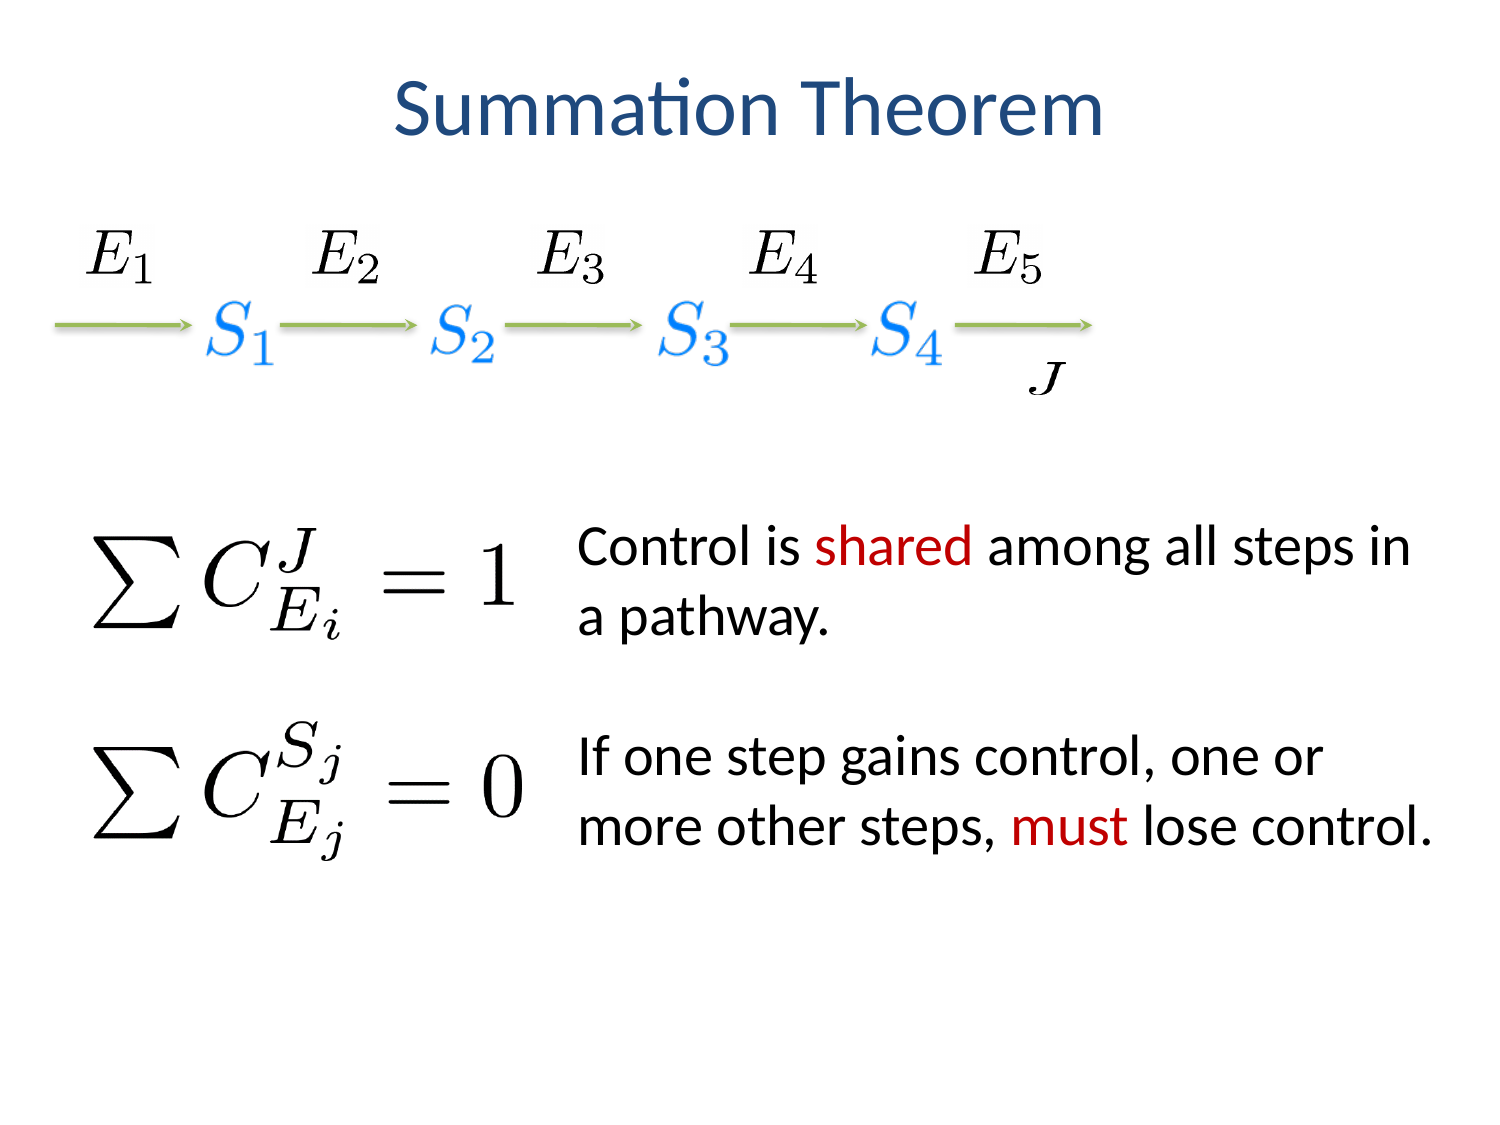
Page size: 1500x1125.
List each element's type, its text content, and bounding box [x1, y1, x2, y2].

picture [865, 296, 948, 371]
picture [424, 299, 501, 368]
picture [199, 296, 276, 371]
picture [304, 224, 381, 288]
picture [529, 224, 606, 288]
picture [1024, 362, 1066, 395]
picture [652, 296, 735, 371]
picture [967, 224, 1043, 288]
title Summation Theorem [24, 37, 1475, 168]
picture [742, 224, 818, 288]
text_box Control is shared among all steps in a pathway. If one step gains control, one or more other steps, must lose control. [562, 499, 1463, 935]
picture [79, 224, 155, 288]
picture [88, 528, 522, 861]
